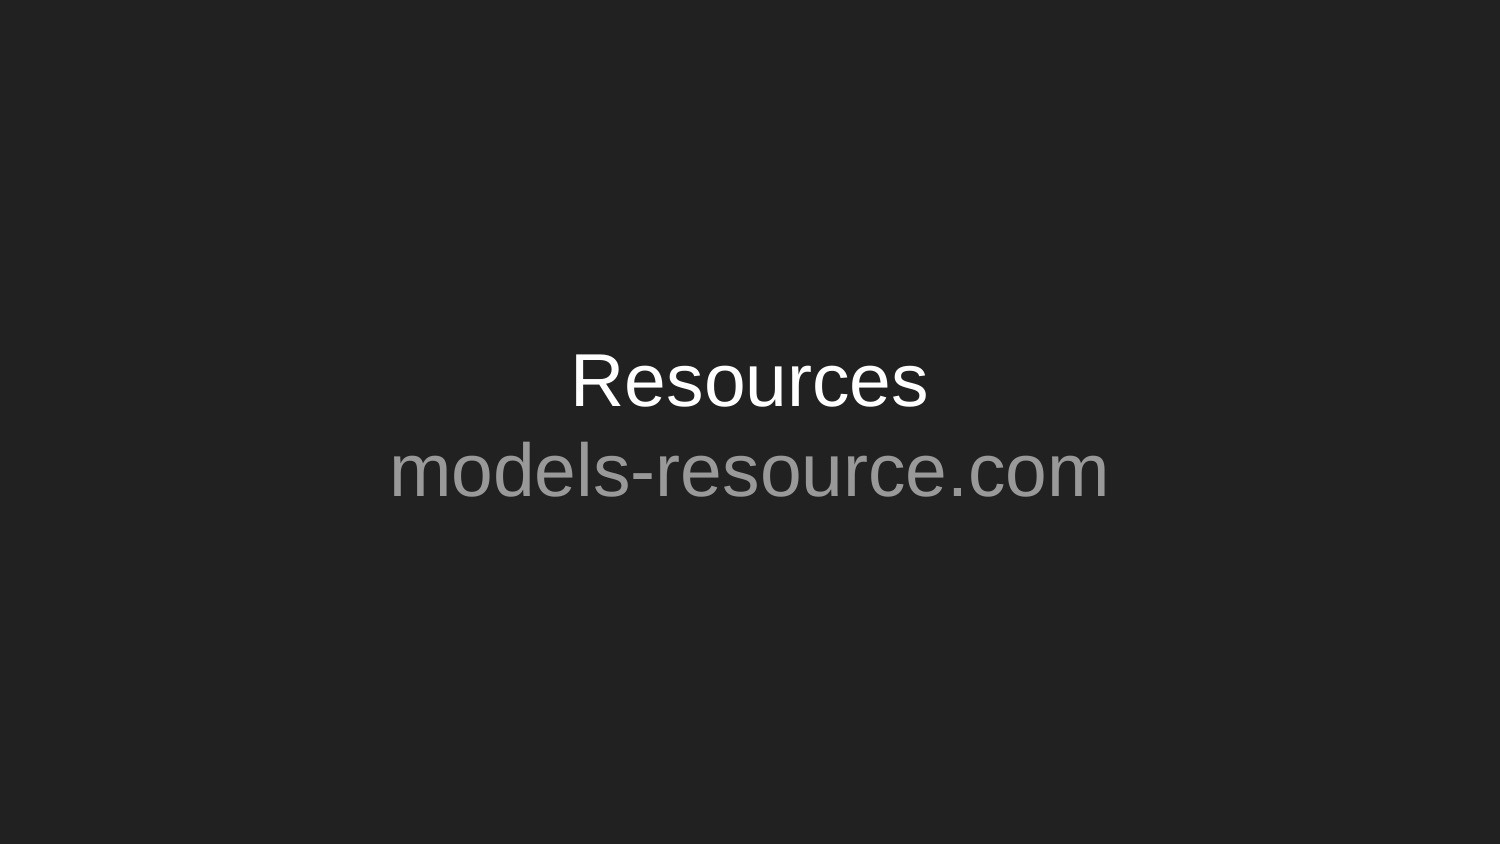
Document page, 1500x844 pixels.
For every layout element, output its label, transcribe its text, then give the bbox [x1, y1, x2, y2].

title Resources models-resource.com [51, 352, 1449, 491]
